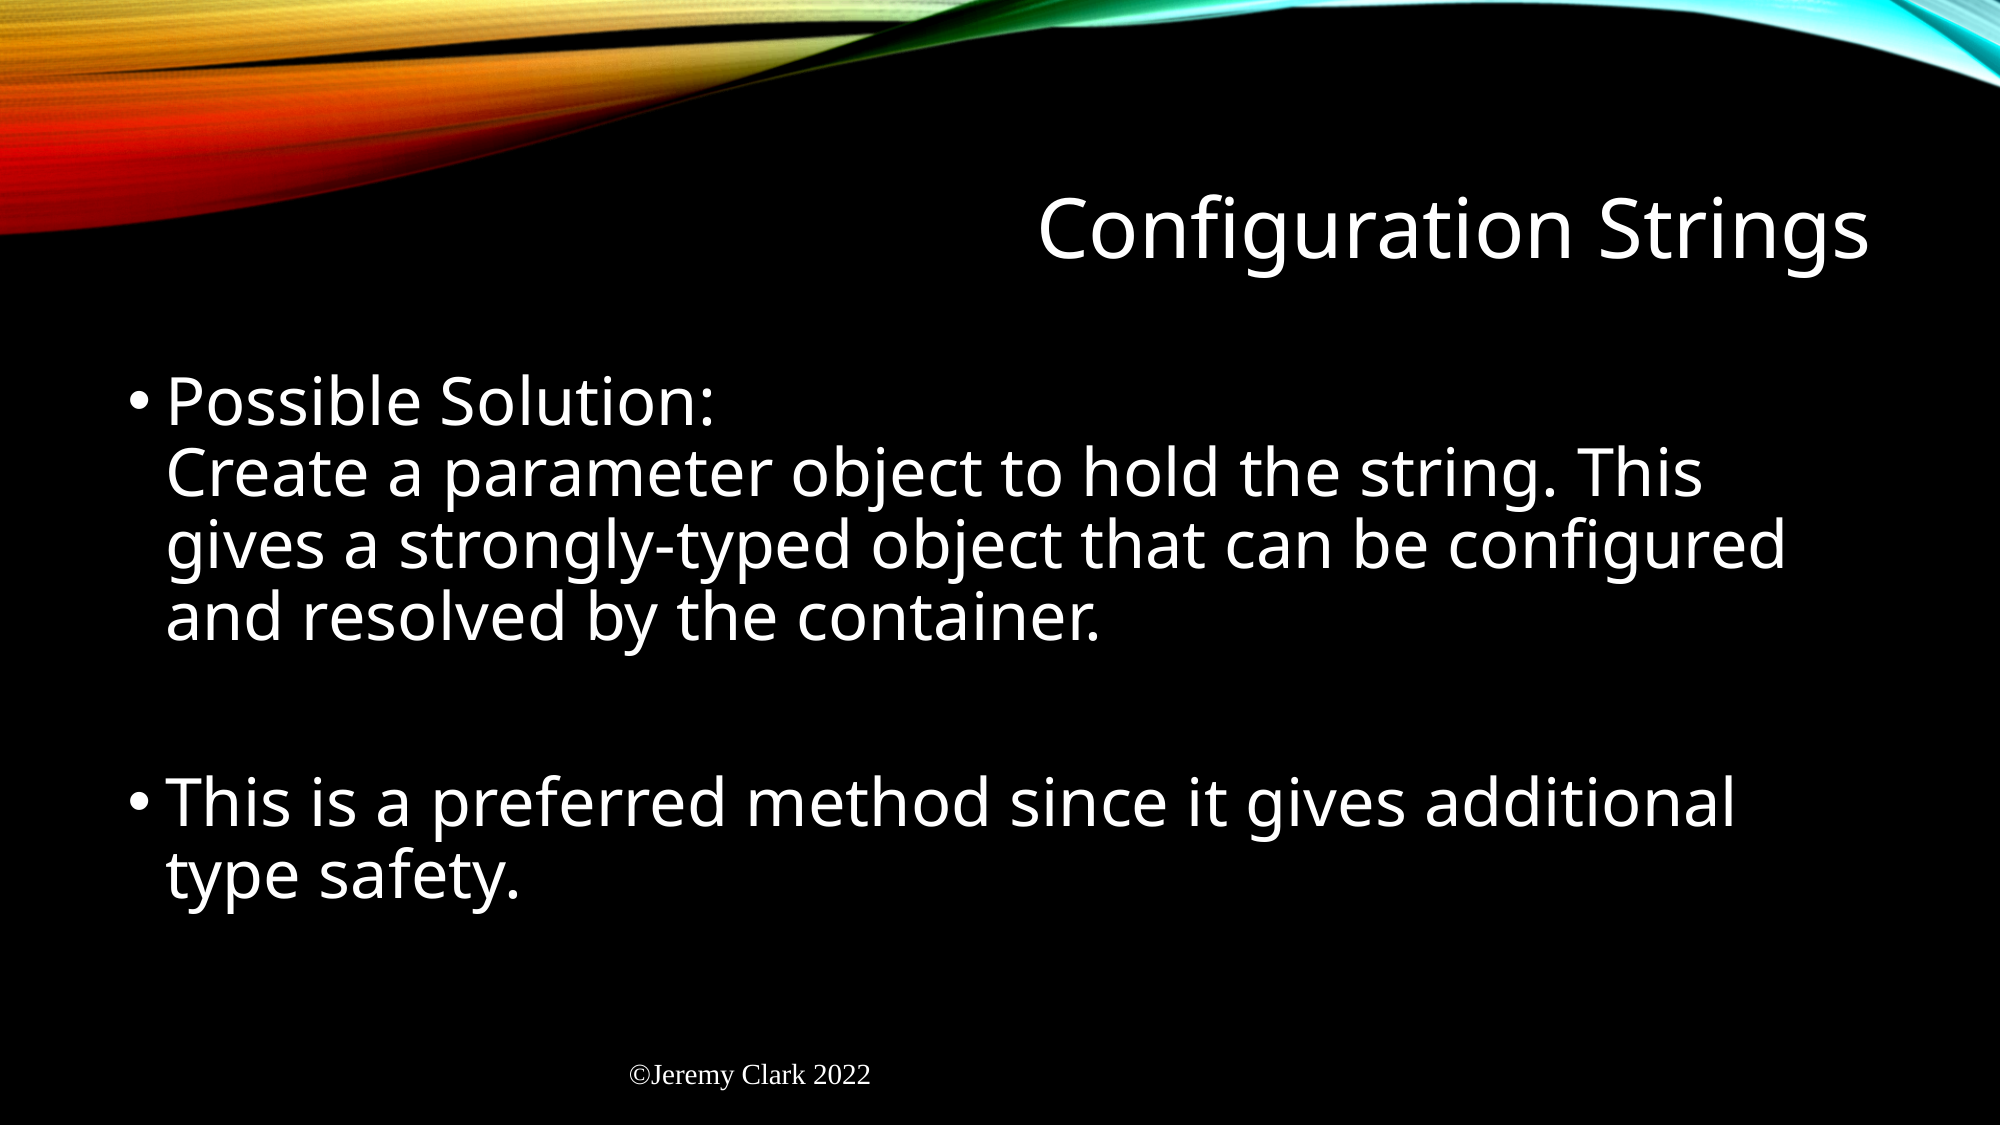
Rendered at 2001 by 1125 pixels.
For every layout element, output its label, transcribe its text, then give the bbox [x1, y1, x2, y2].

list Possible Solution: Create a parameter object to hold the string. This gives a strongly-typed object that can be configured and resolved by the container. This is a preferred method since it gives additional type safety. [112, 360, 1888, 1021]
footer ©Jeremy Clark 2022 [112, 1042, 1388, 1103]
title Configuration Strings [474, 125, 1888, 338]
picture [0, 0, 2000, 237]
